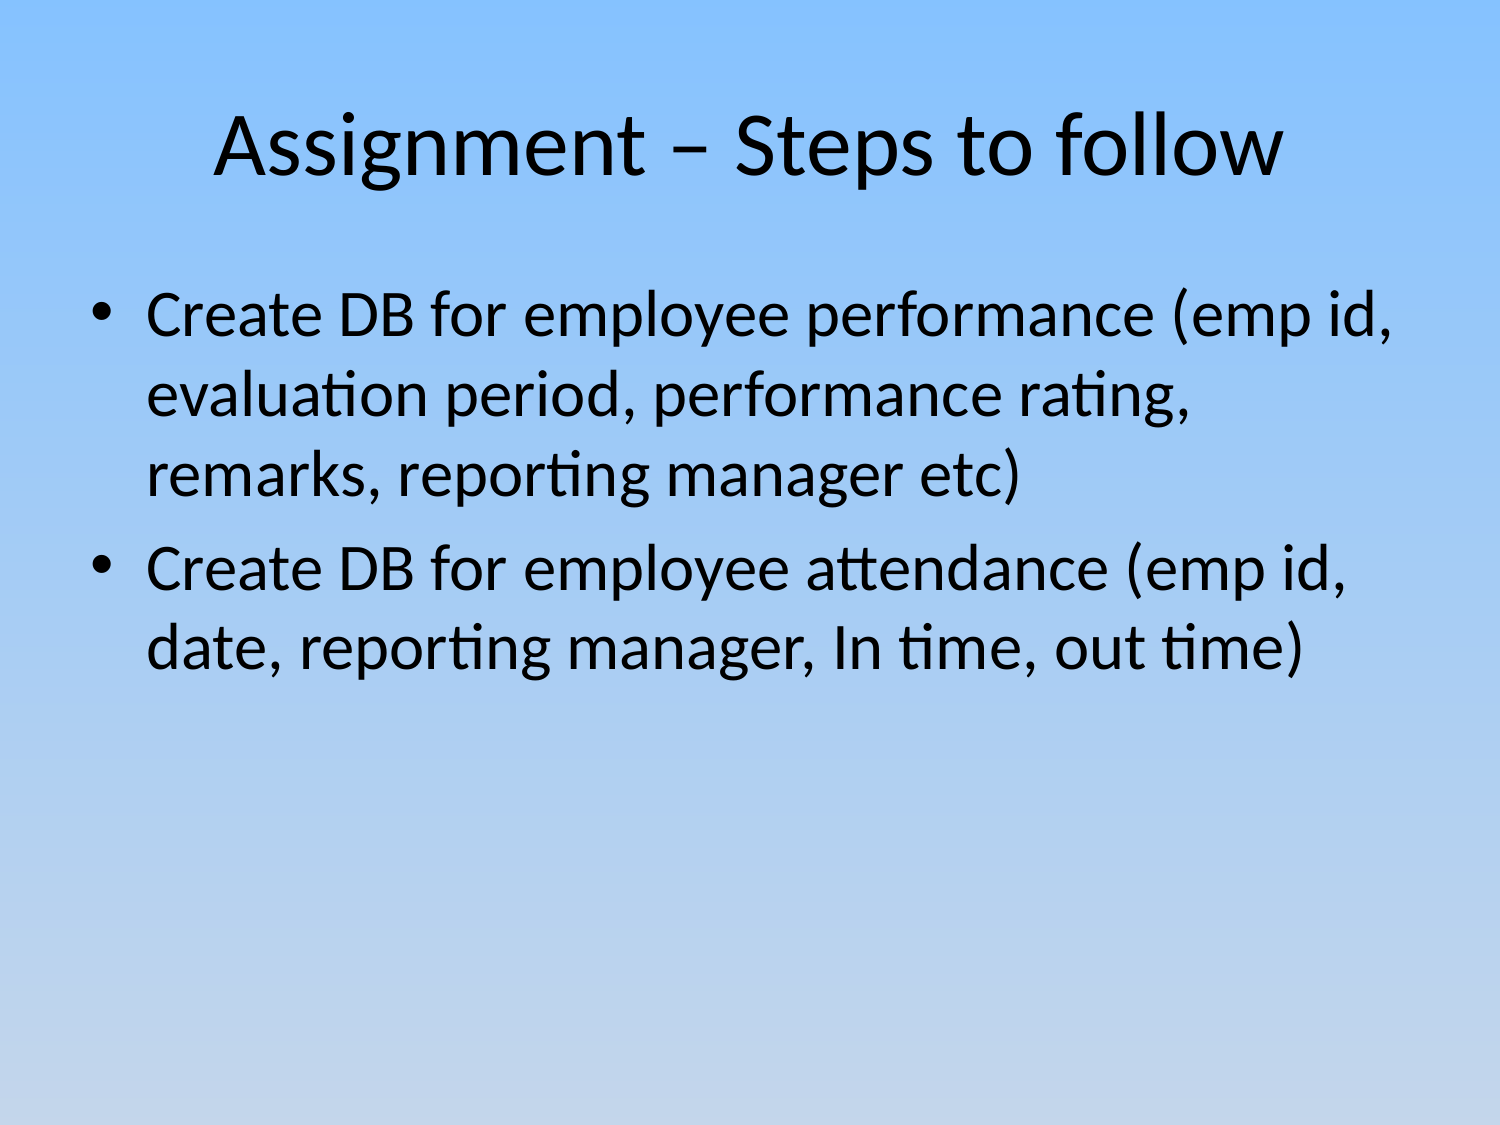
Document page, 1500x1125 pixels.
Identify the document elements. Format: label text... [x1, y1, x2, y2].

list Create DB for employee performance (emp id, evaluation period, performance rating, remarks, reporting manager etc) Create DB for employee attendance (emp id, date, reporting manager, In time, out time) [75, 262, 1425, 1005]
title Assignment – Steps to follow [75, 45, 1425, 233]
